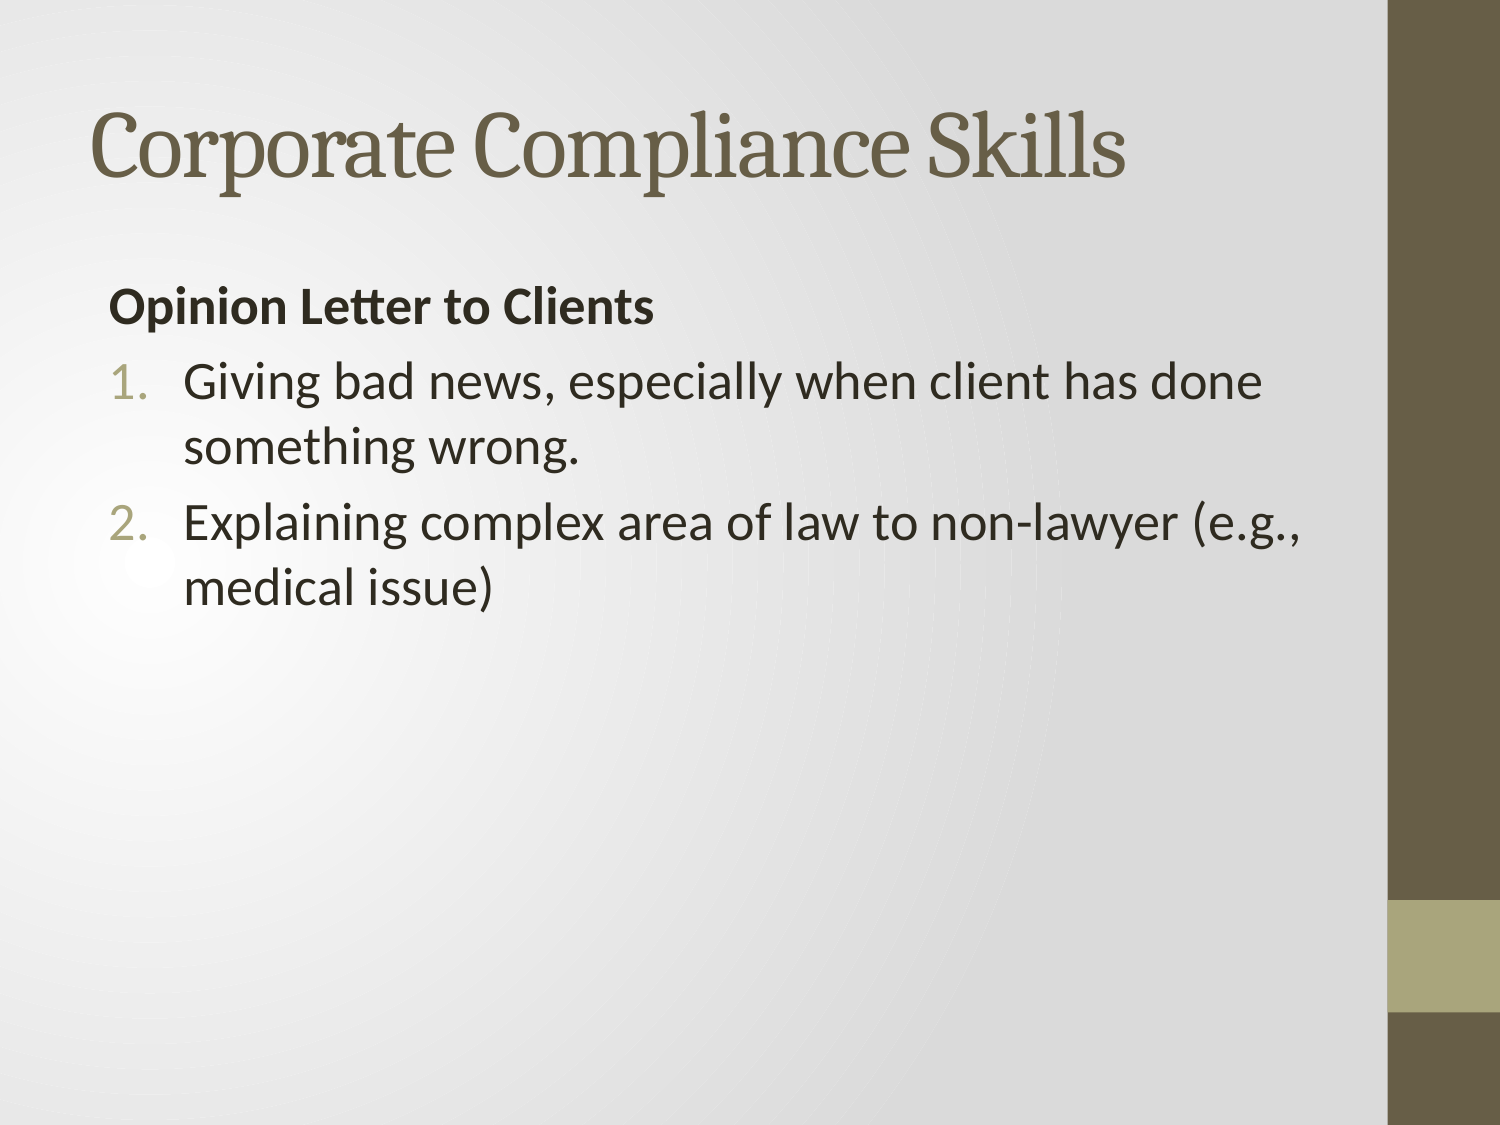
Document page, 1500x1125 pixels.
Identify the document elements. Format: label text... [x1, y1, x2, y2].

list Opinion Letter to Clients Giving bad news, especially when client has done something wrong. Explaining complex area of law to non-lawyer (e.g., medical issue) [75, 262, 1325, 1050]
title Corporate Compliance Skills [75, 45, 1325, 233]
